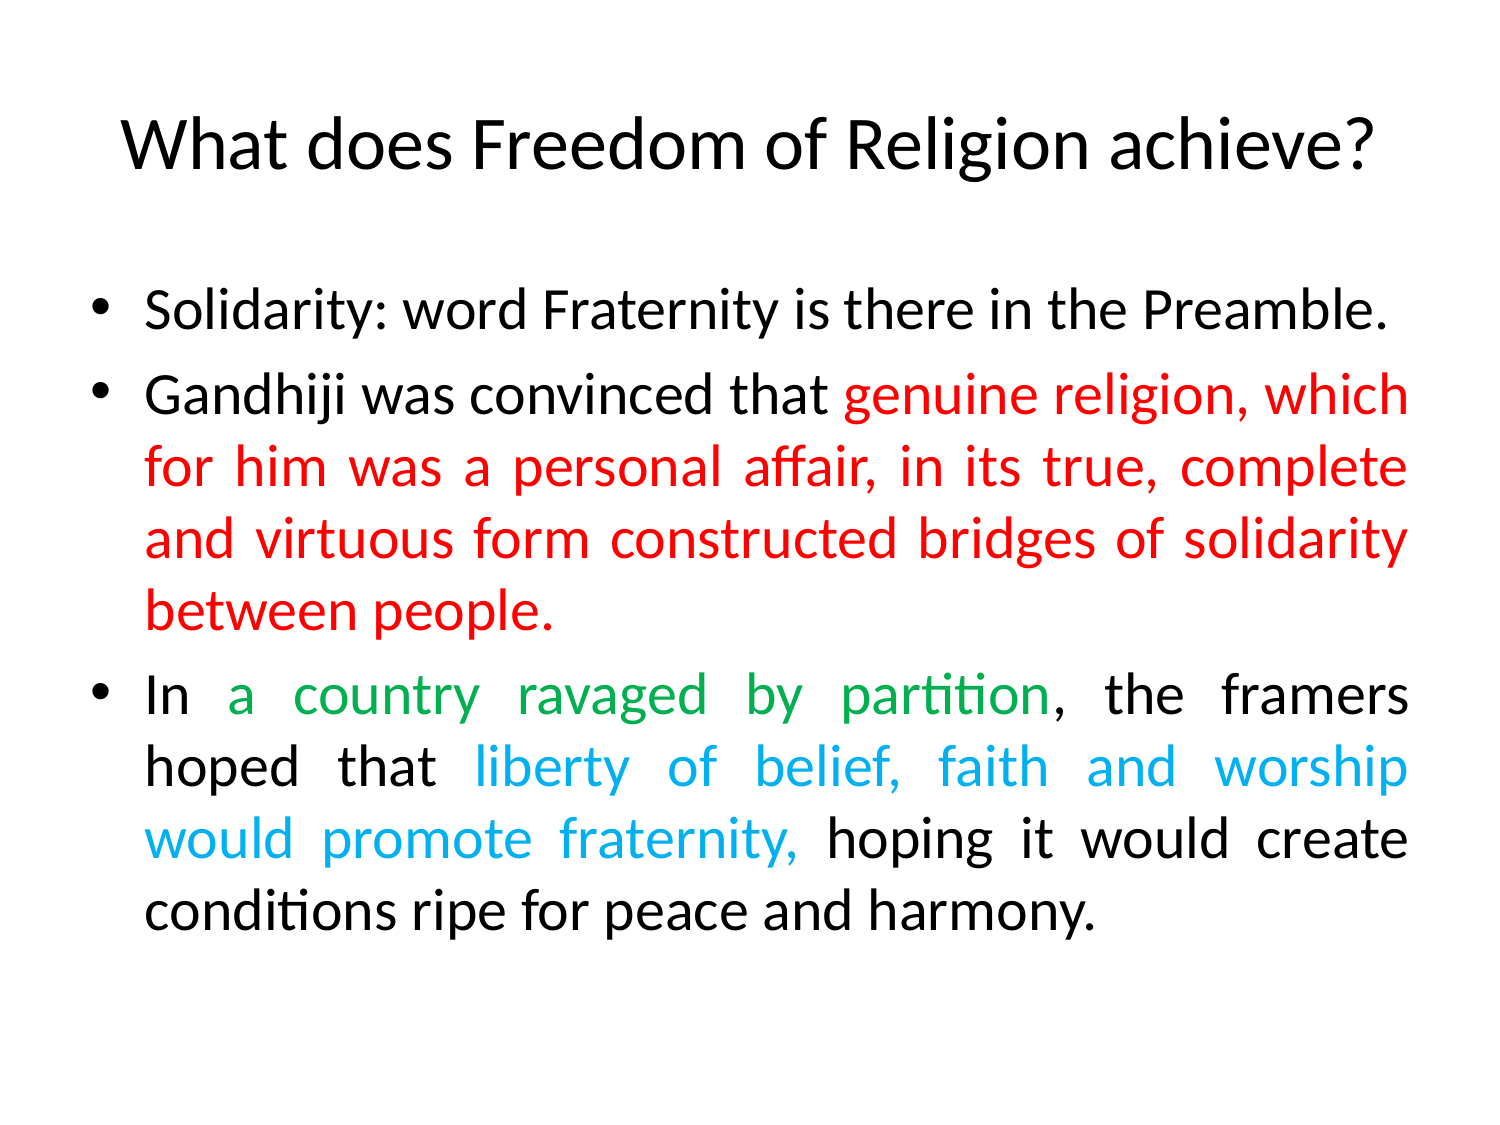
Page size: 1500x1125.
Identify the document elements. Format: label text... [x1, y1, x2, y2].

list Solidarity: word Fraternity is there in the Preamble. Gandhiji was convinced that genuine religion, which for him was a personal affair, in its true, complete and virtuous form constructed bridges of solidarity between people. In a country ravaged by partition, the framers hoped that liberty of belief, faith and worship would promote fraternity, hoping it would create conditions ripe for peace and harmony. [75, 262, 1425, 1005]
title What does Freedom of Religion achieve? [75, 45, 1425, 233]
